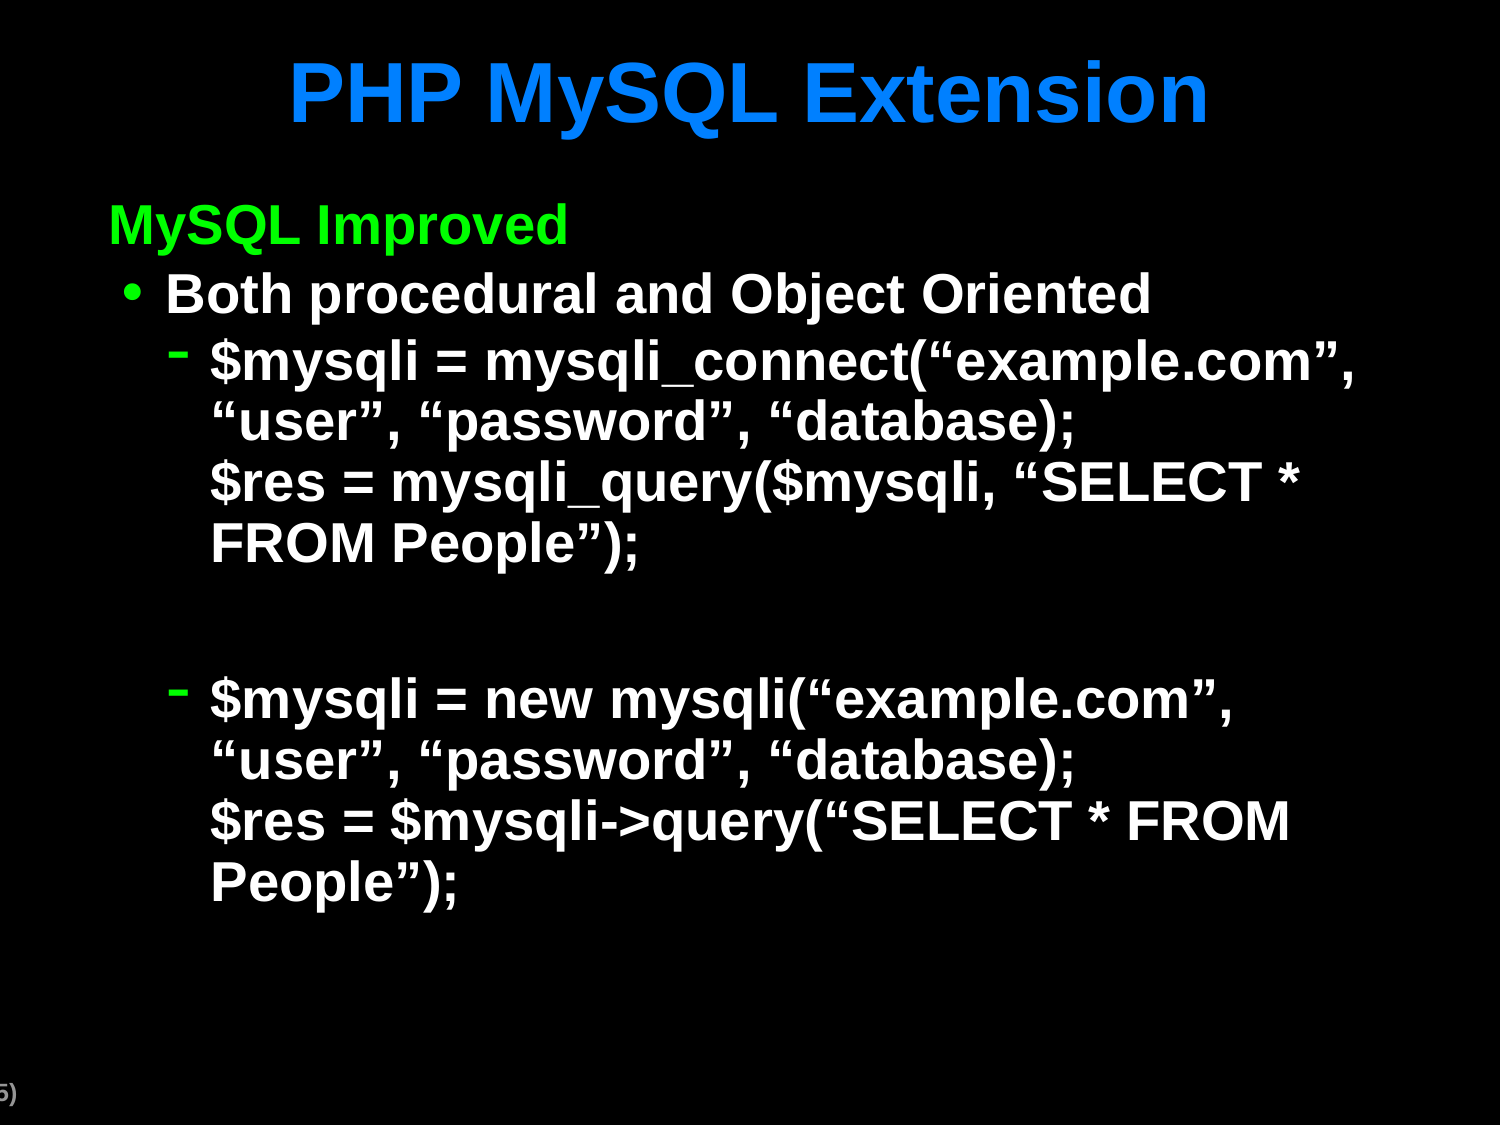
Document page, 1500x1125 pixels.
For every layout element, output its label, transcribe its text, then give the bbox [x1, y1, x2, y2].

title PHP MySQL Extension [0, 24, 1500, 166]
list MySQL Improved Both procedural and Object Oriented $mysqli = mysqli_connect(“example.com”, “user”, “password”, “database); $res = mysqli_query($mysqli, “SELECT * FROM People”); $mysqli = new mysqli(“example.com”, “user”, “password”, “database); $res = $mysqli->query(“SELECT * FROM People”); [60, 185, 1452, 1037]
